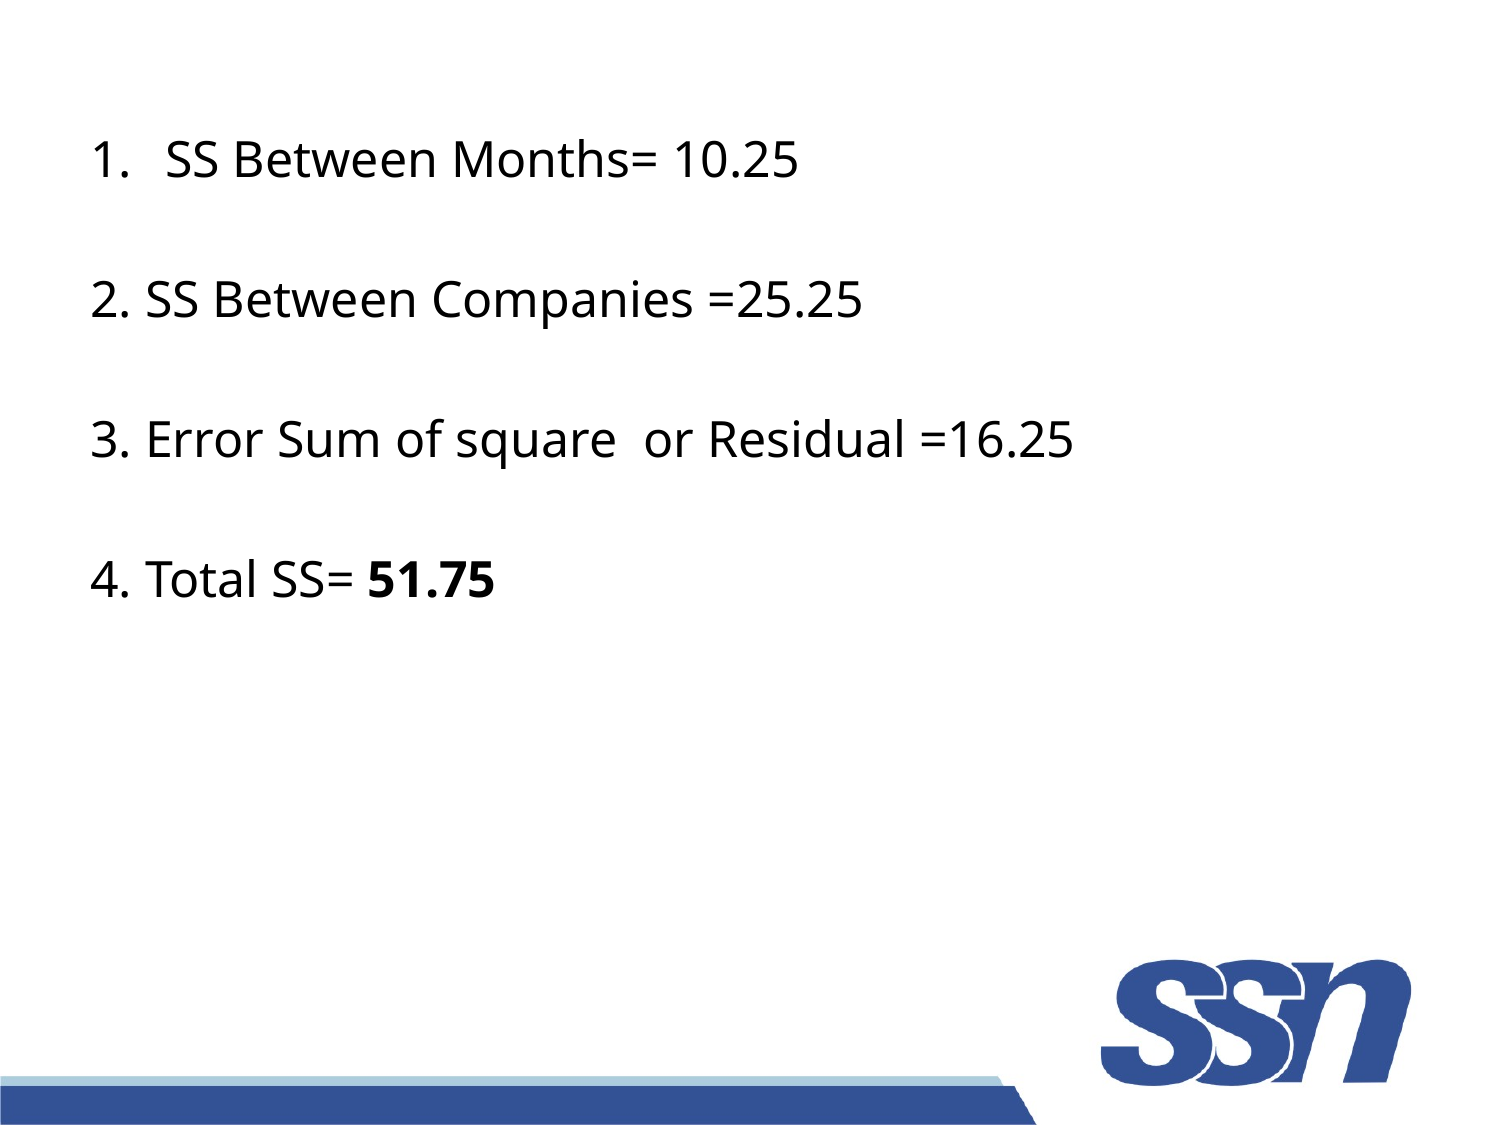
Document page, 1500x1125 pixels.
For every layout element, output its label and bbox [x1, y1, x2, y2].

list [74, 49, 1338, 1006]
picture [0, 916, 1475, 1125]
